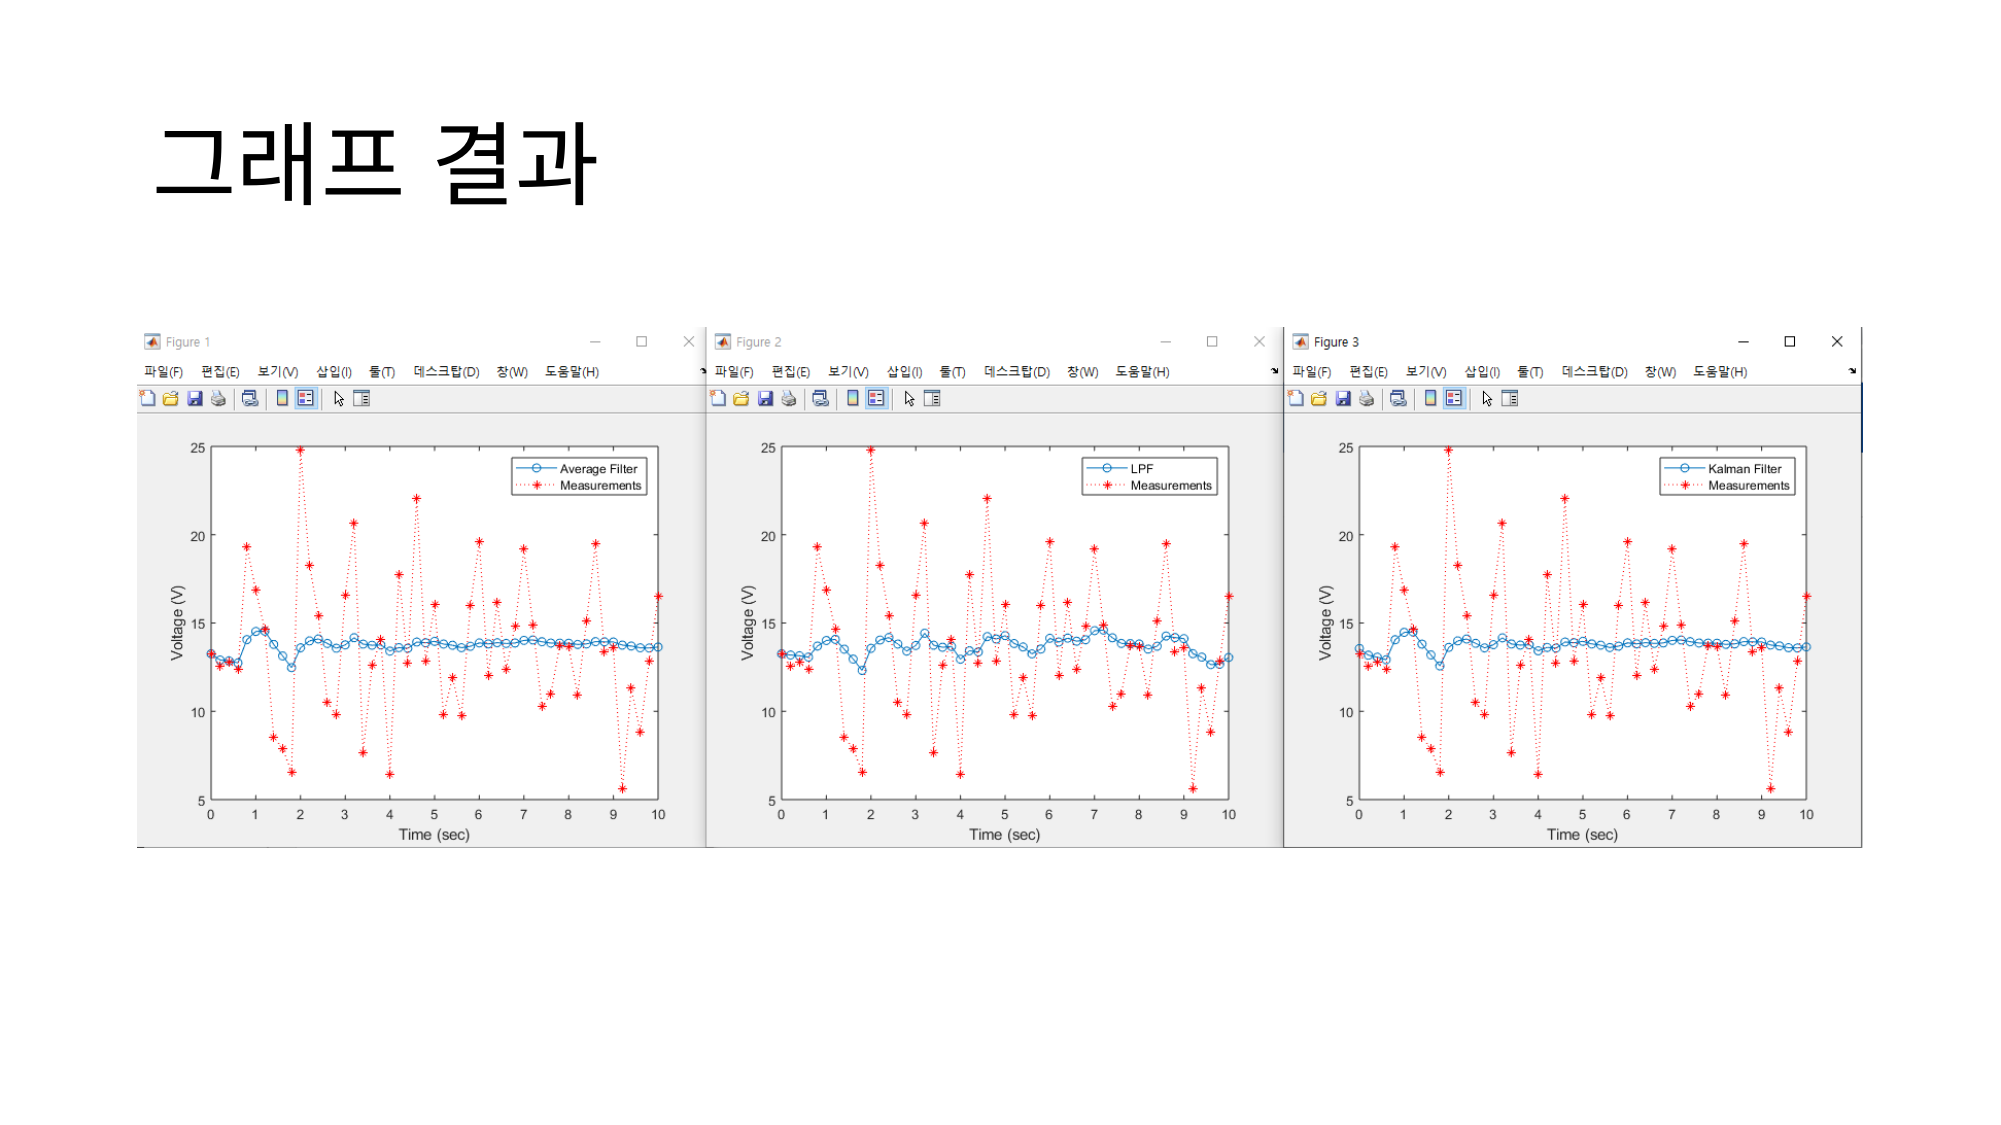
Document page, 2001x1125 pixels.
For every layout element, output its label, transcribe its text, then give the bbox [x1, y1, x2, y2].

title 그래프 결과 [137, 59, 1863, 278]
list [137, 327, 1863, 848]
